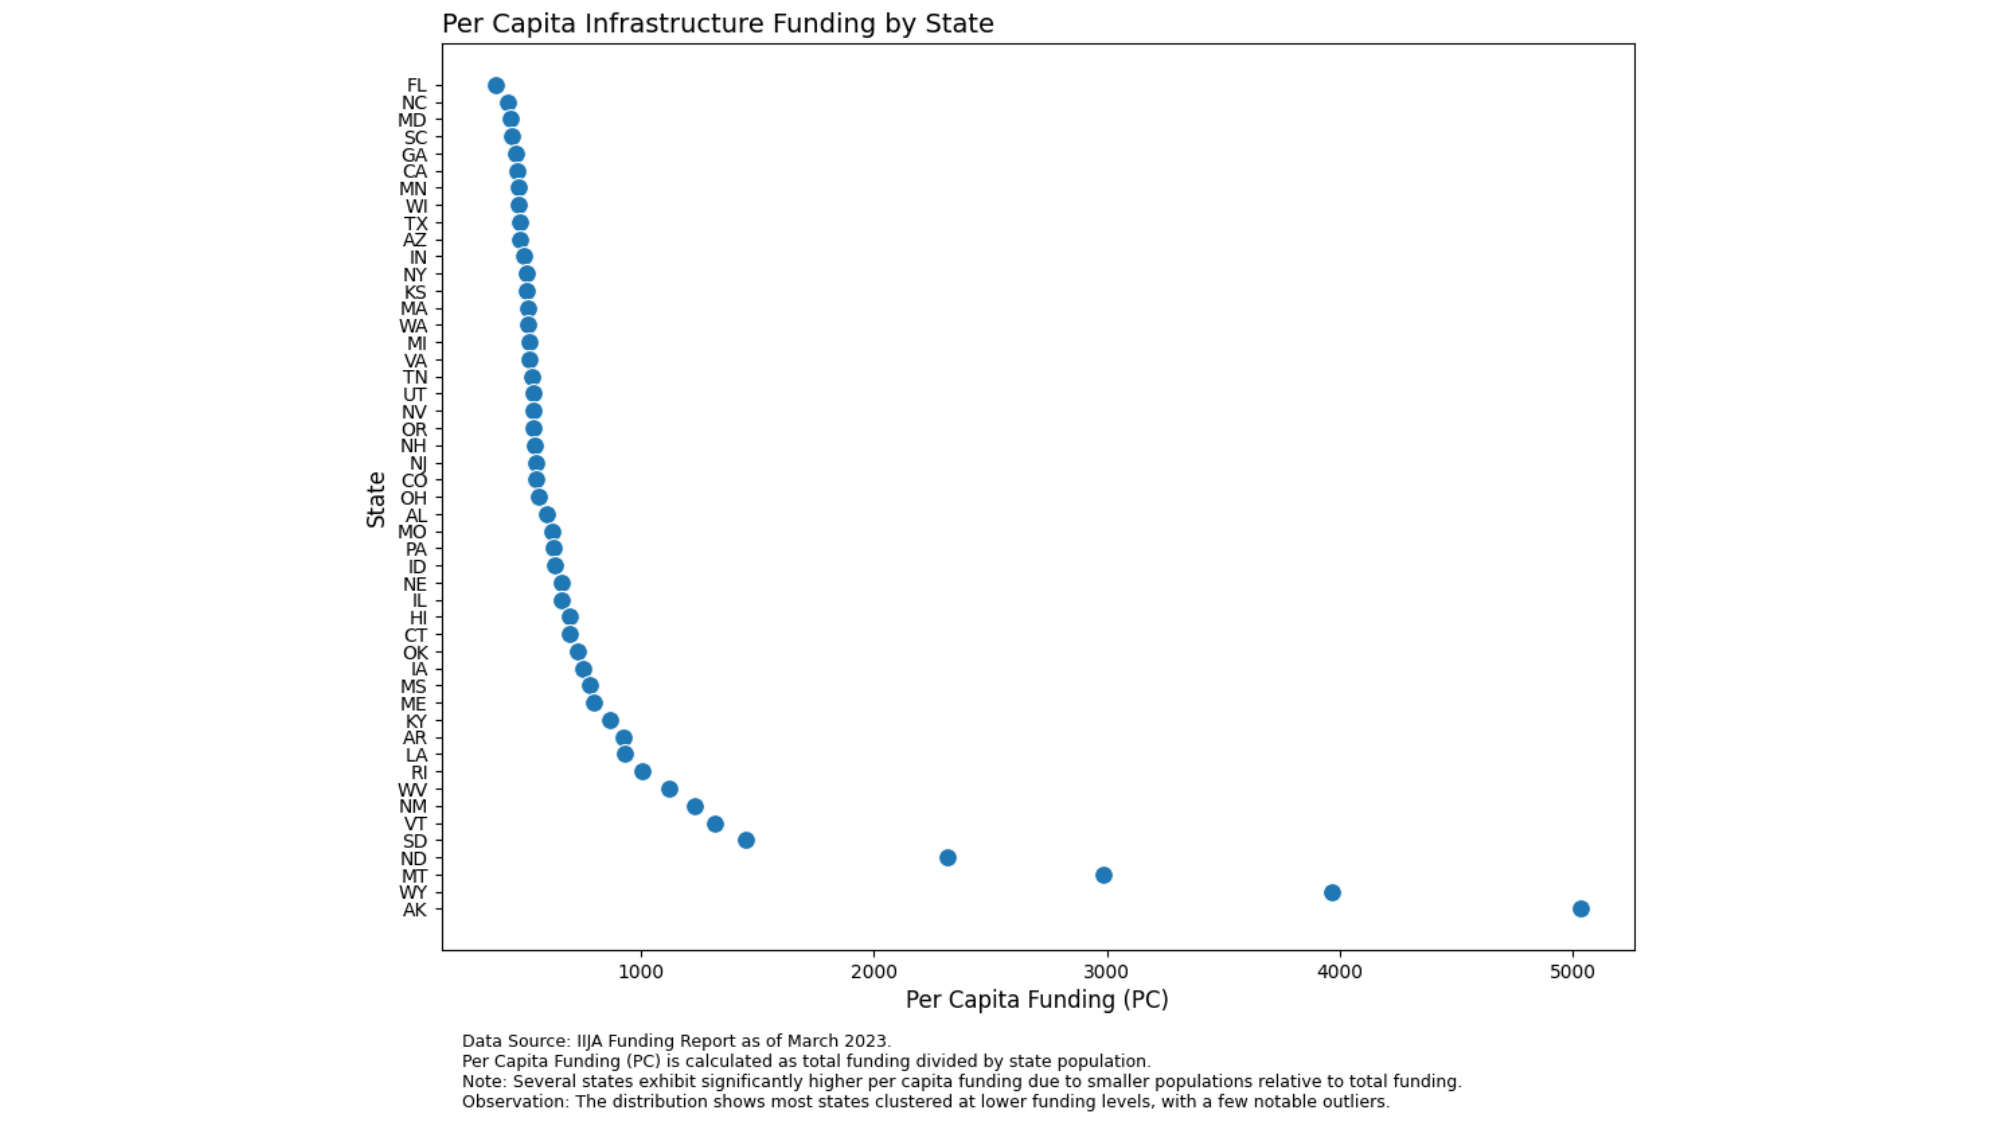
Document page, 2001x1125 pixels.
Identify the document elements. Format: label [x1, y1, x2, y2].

picture [351, 0, 1649, 1125]
